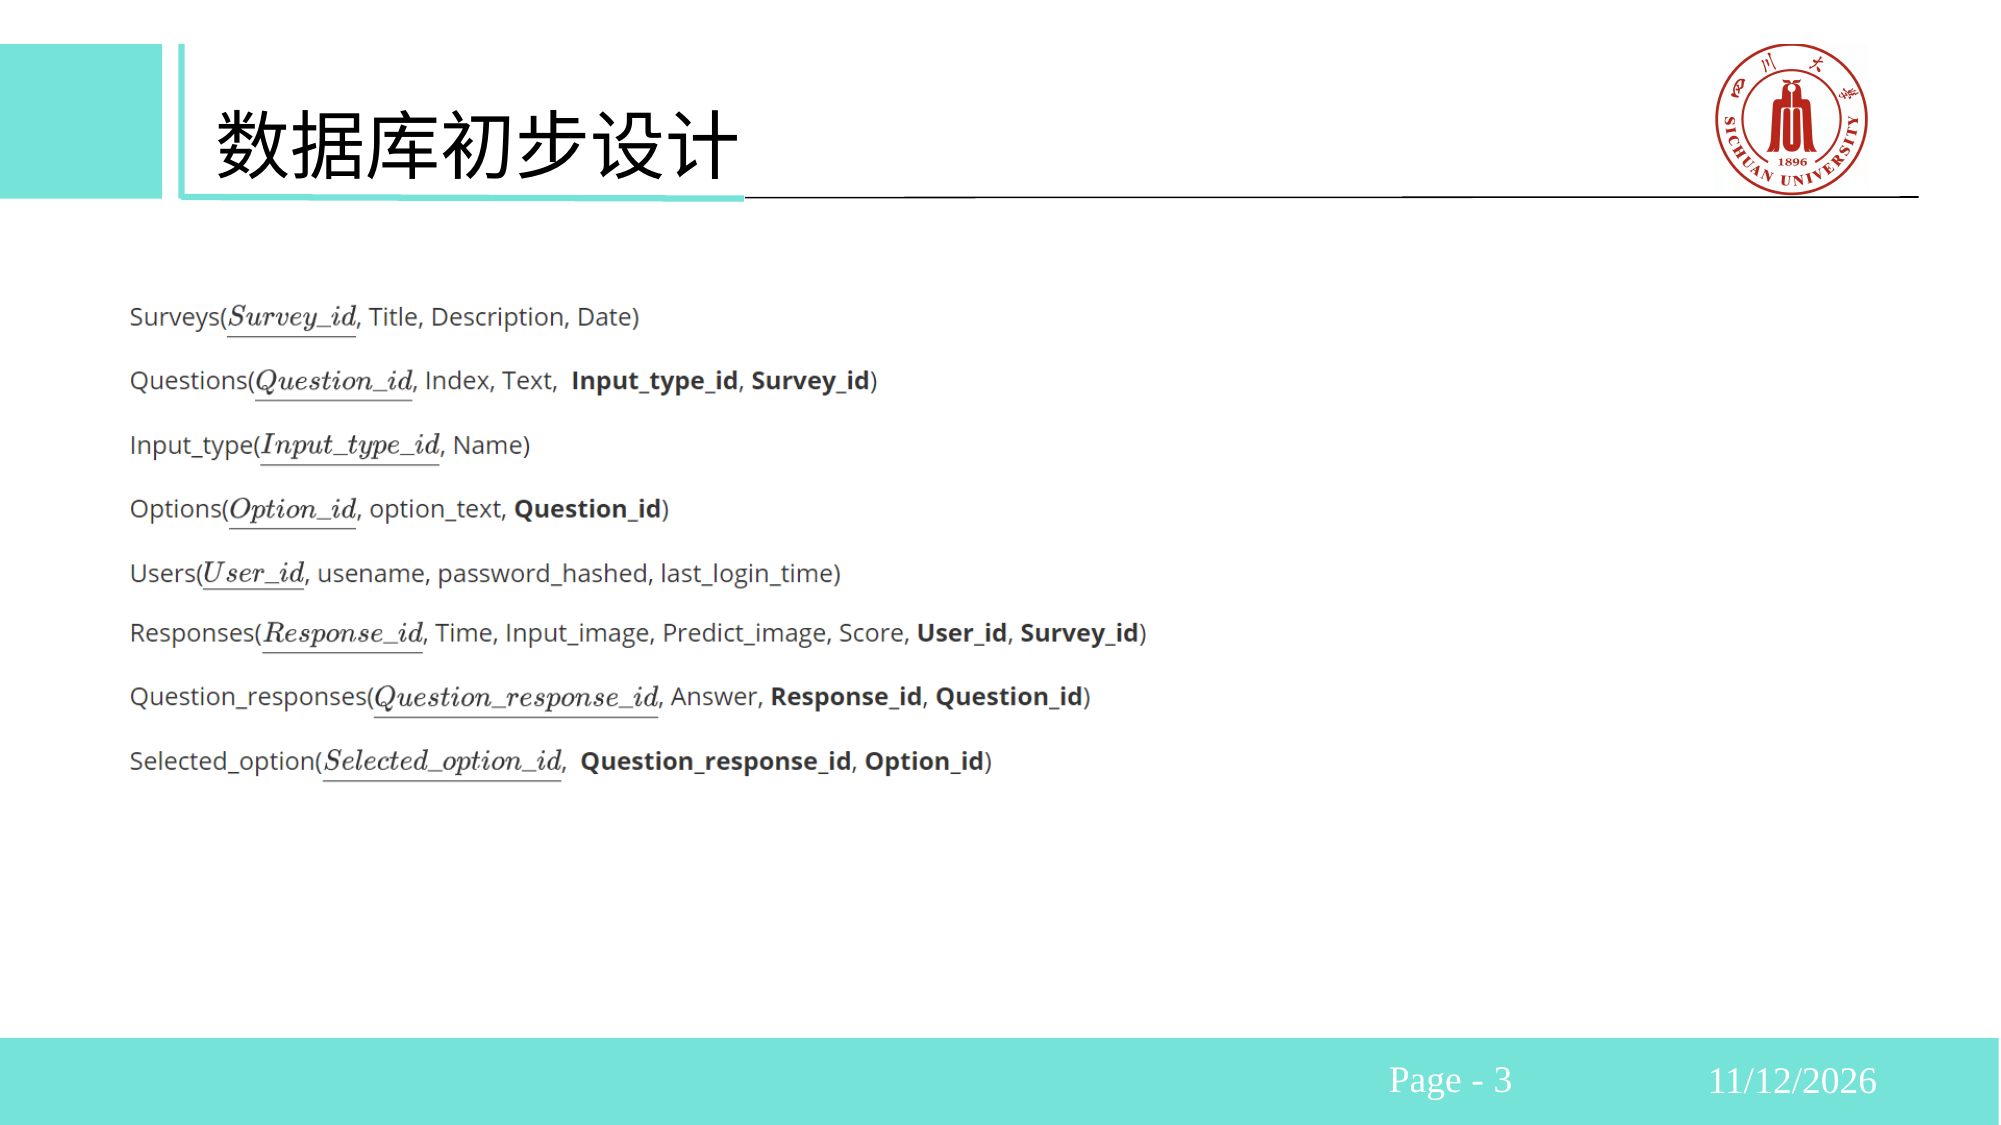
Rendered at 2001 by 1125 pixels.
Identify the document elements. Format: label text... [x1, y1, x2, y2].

text_box 数据库初步设计 [200, 45, 1201, 196]
text_box [181, 196, 744, 200]
picture [53, 261, 1348, 798]
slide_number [1693, 1048, 1971, 1109]
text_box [1714, 43, 1869, 197]
text_box [0, 1036, 2000, 1125]
text_box [0, 42, 164, 201]
slide_number Page - <编号> [1077, 1047, 1527, 1108]
